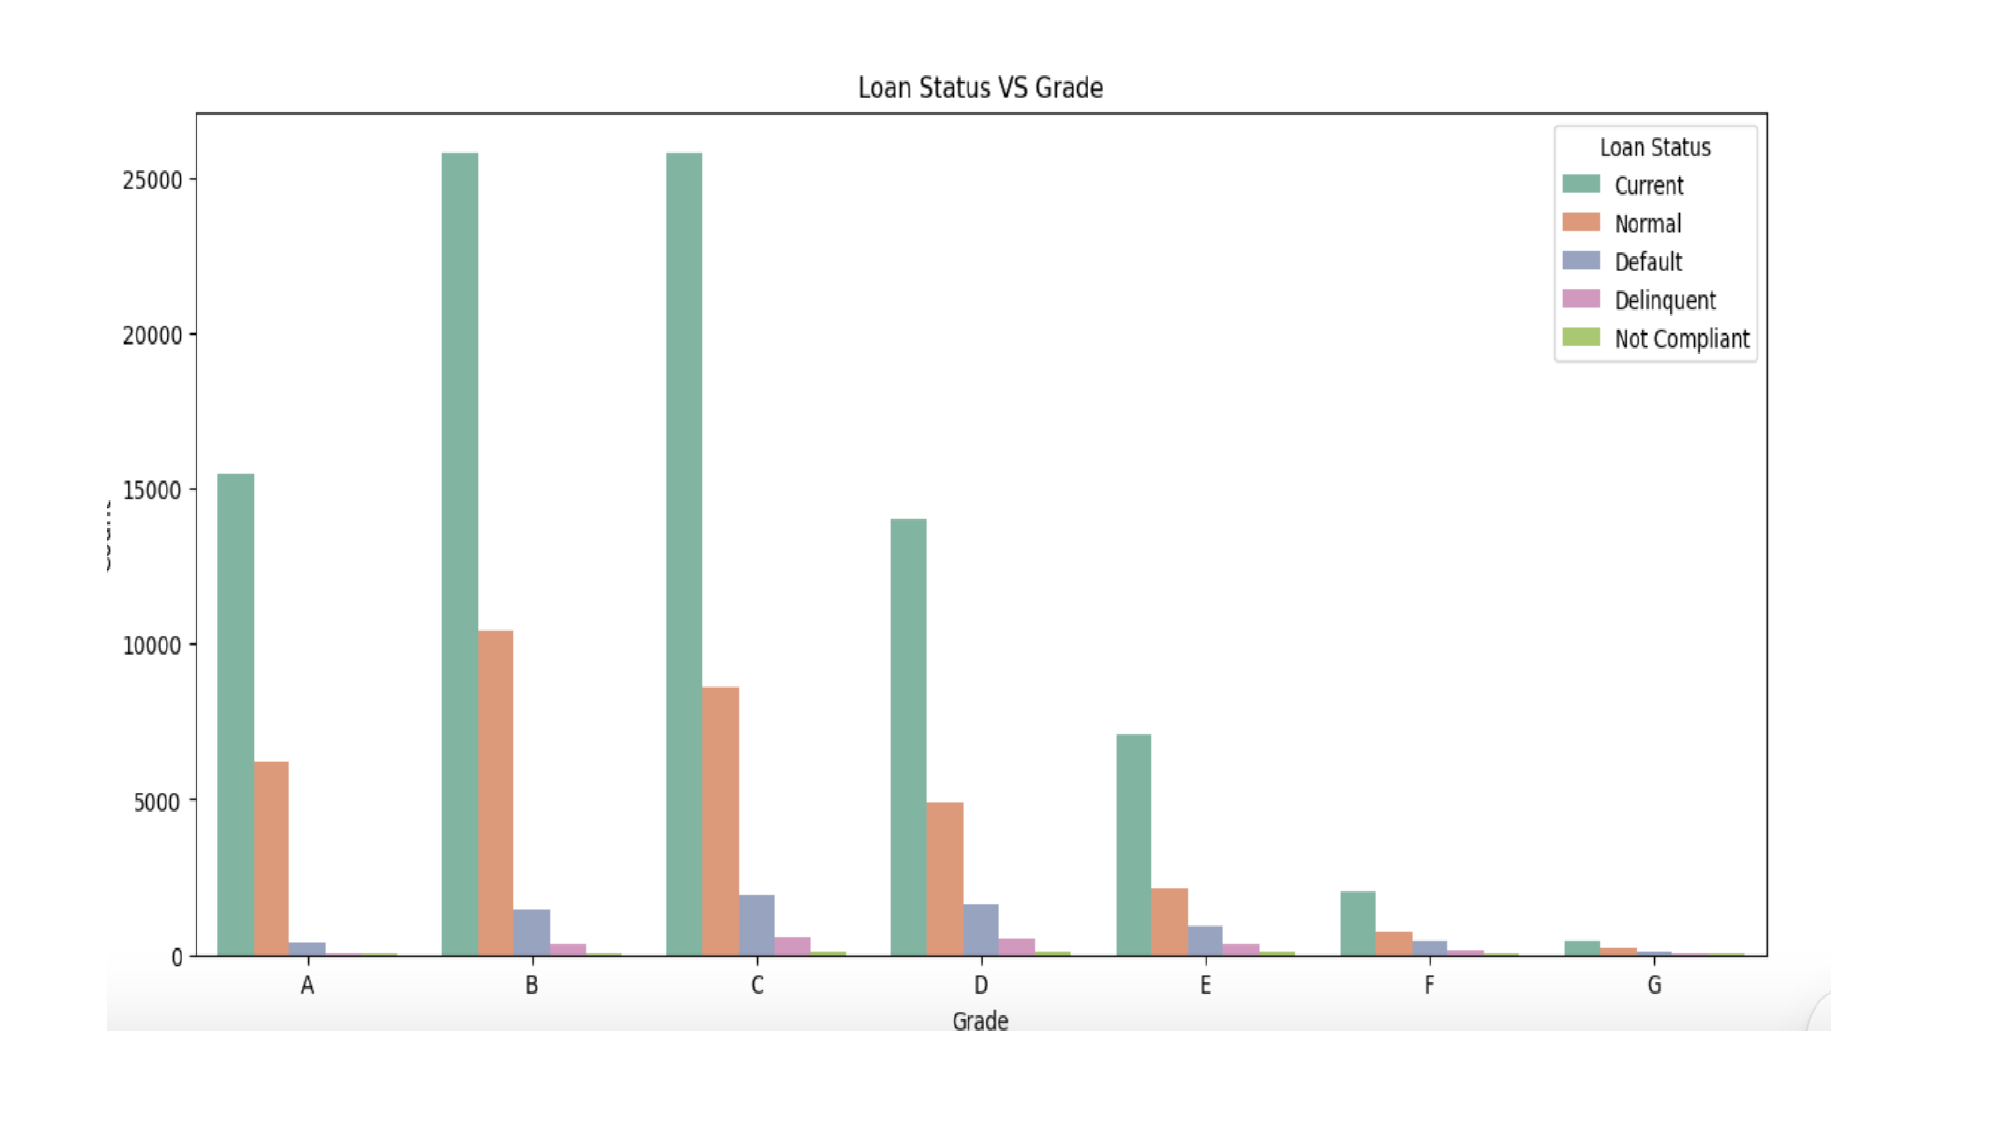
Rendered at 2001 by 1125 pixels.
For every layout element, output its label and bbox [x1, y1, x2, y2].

list [106, 66, 1832, 1031]
